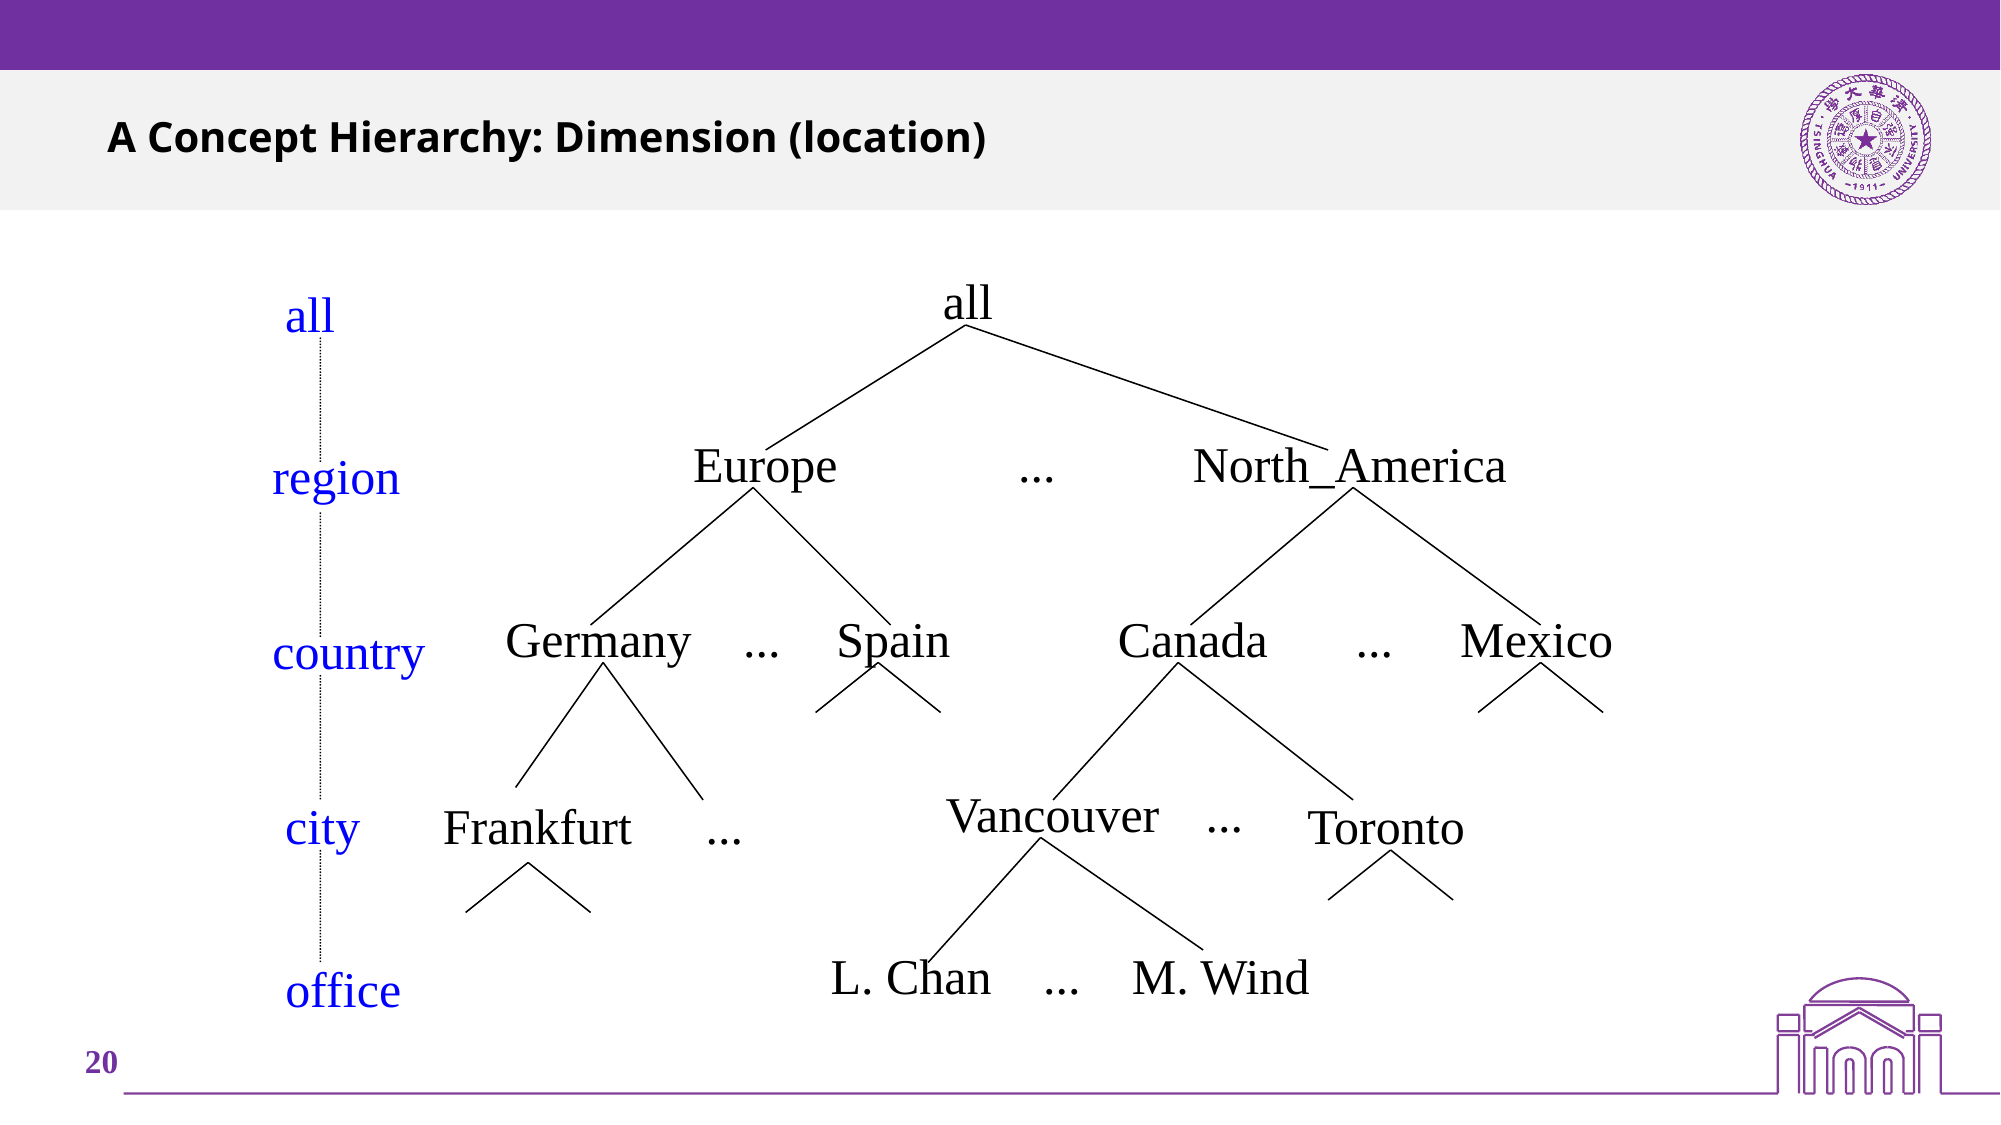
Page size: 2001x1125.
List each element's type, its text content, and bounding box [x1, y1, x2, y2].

title A Concept Hierarchy: Dimension (location) [92, 60, 1794, 212]
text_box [257, 262, 1629, 1026]
picture [1800, 74, 1931, 205]
